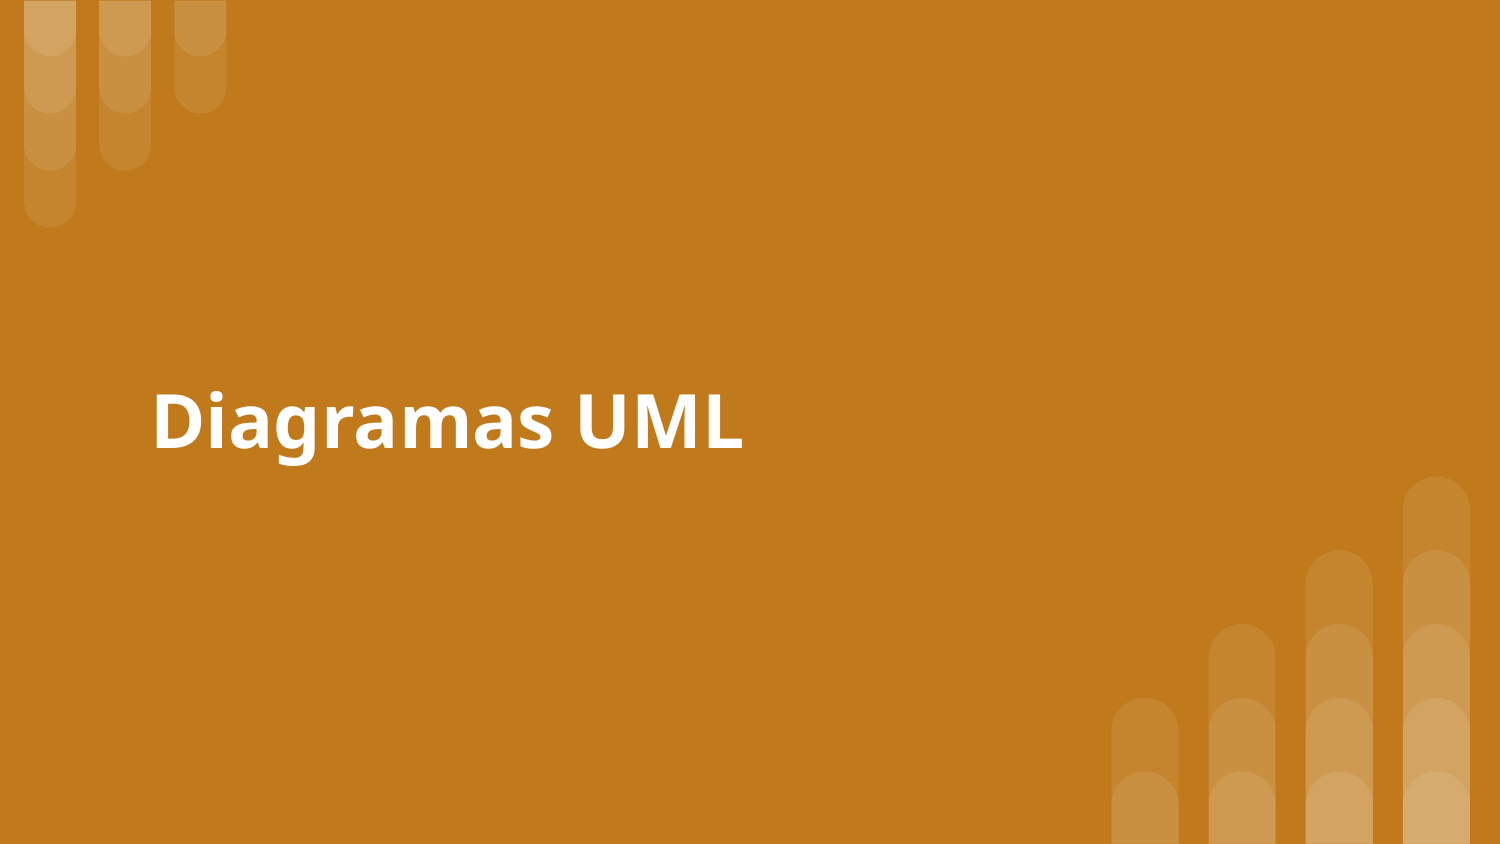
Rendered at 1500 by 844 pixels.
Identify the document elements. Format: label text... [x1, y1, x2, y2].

title Diagramas UML [135, 264, 1097, 572]
